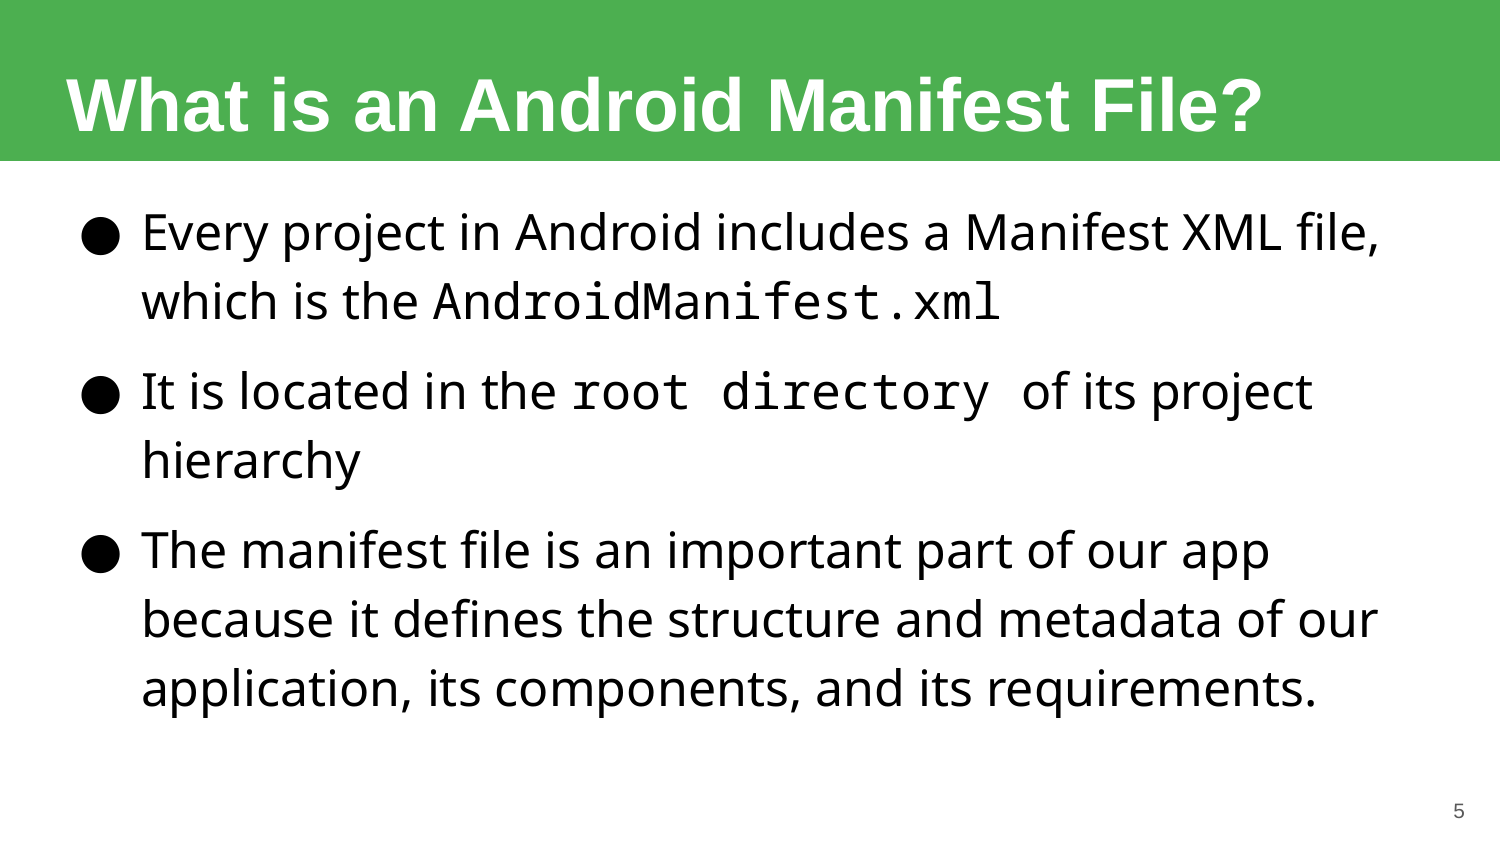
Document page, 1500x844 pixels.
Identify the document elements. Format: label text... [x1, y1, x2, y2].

title What is an Android Manifest File? [51, 28, 1449, 122]
list Every project in Android includes a Manifest XML file, which is the AndroidManifest.xml It is located in the root directory of its project hierarchy The manifest file is an important part of our app because it defines the structure and metadata of our application, its components, and its requirements. [51, 176, 1449, 737]
slide_number 5 [1389, 777, 1480, 842]
